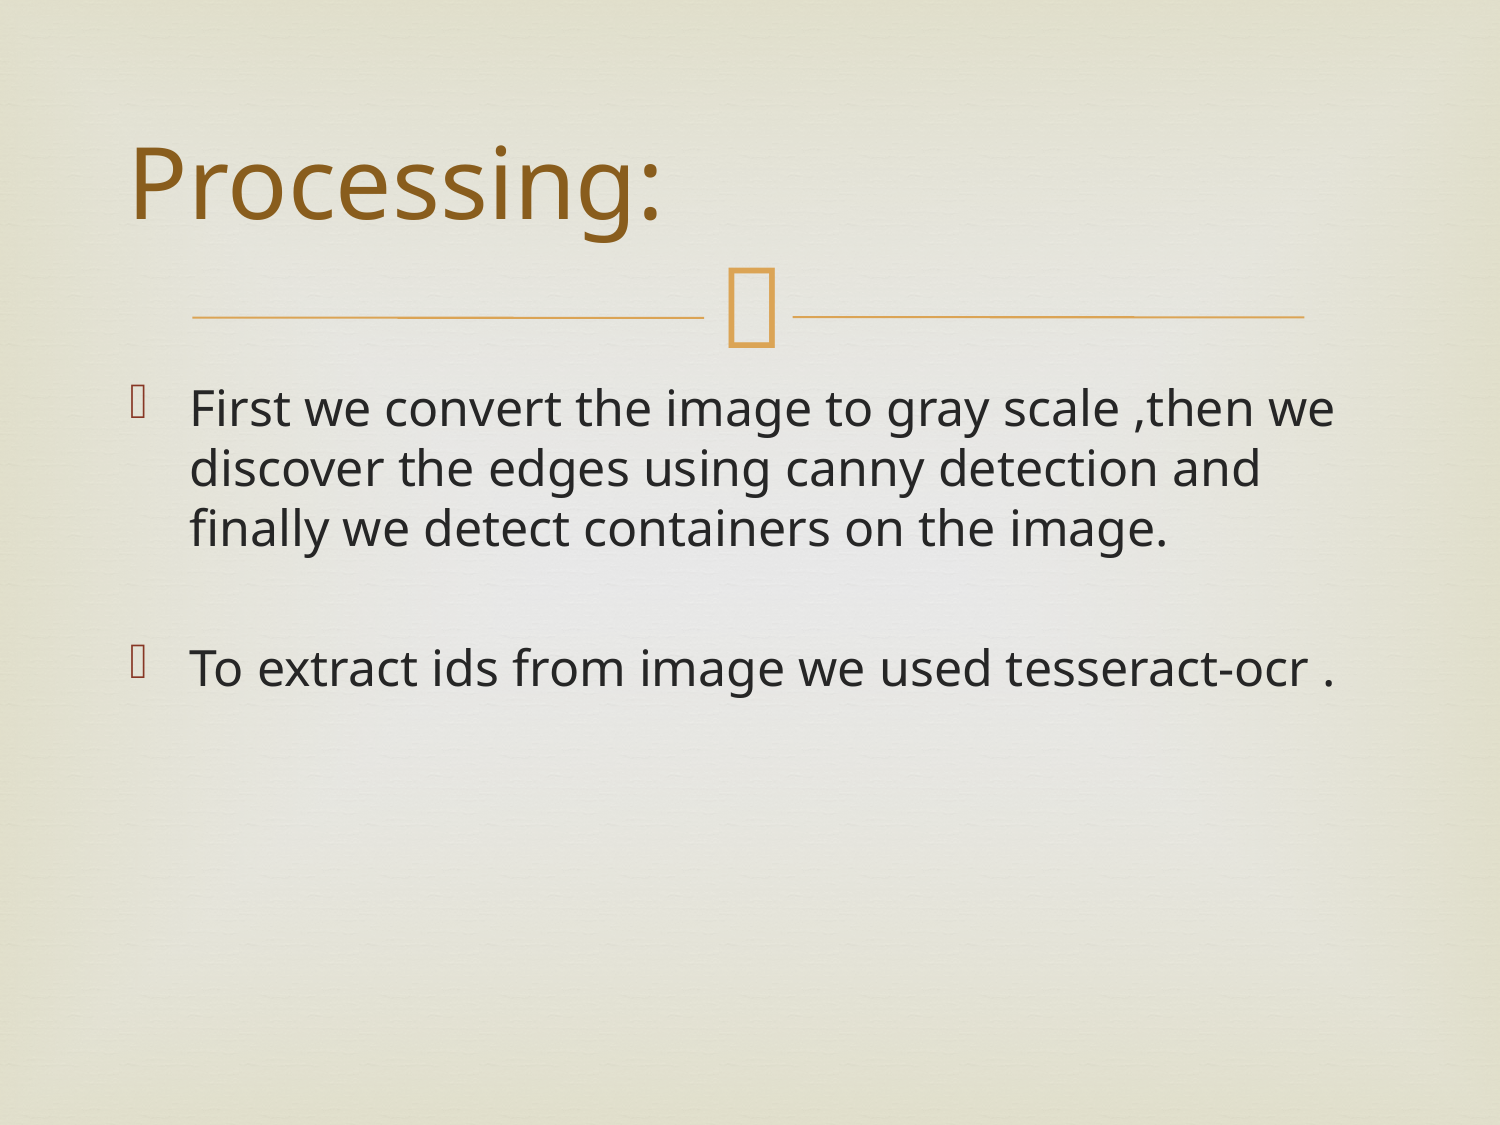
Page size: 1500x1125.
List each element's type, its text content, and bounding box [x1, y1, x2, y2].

list First we convert the image to gray scale ,then we discover the edges using canny detection and finally we detect containers on the image. To extract ids from image we used tesseract-ocr . [114, 368, 1386, 1005]
title Processing: [112, 93, 1386, 267]
